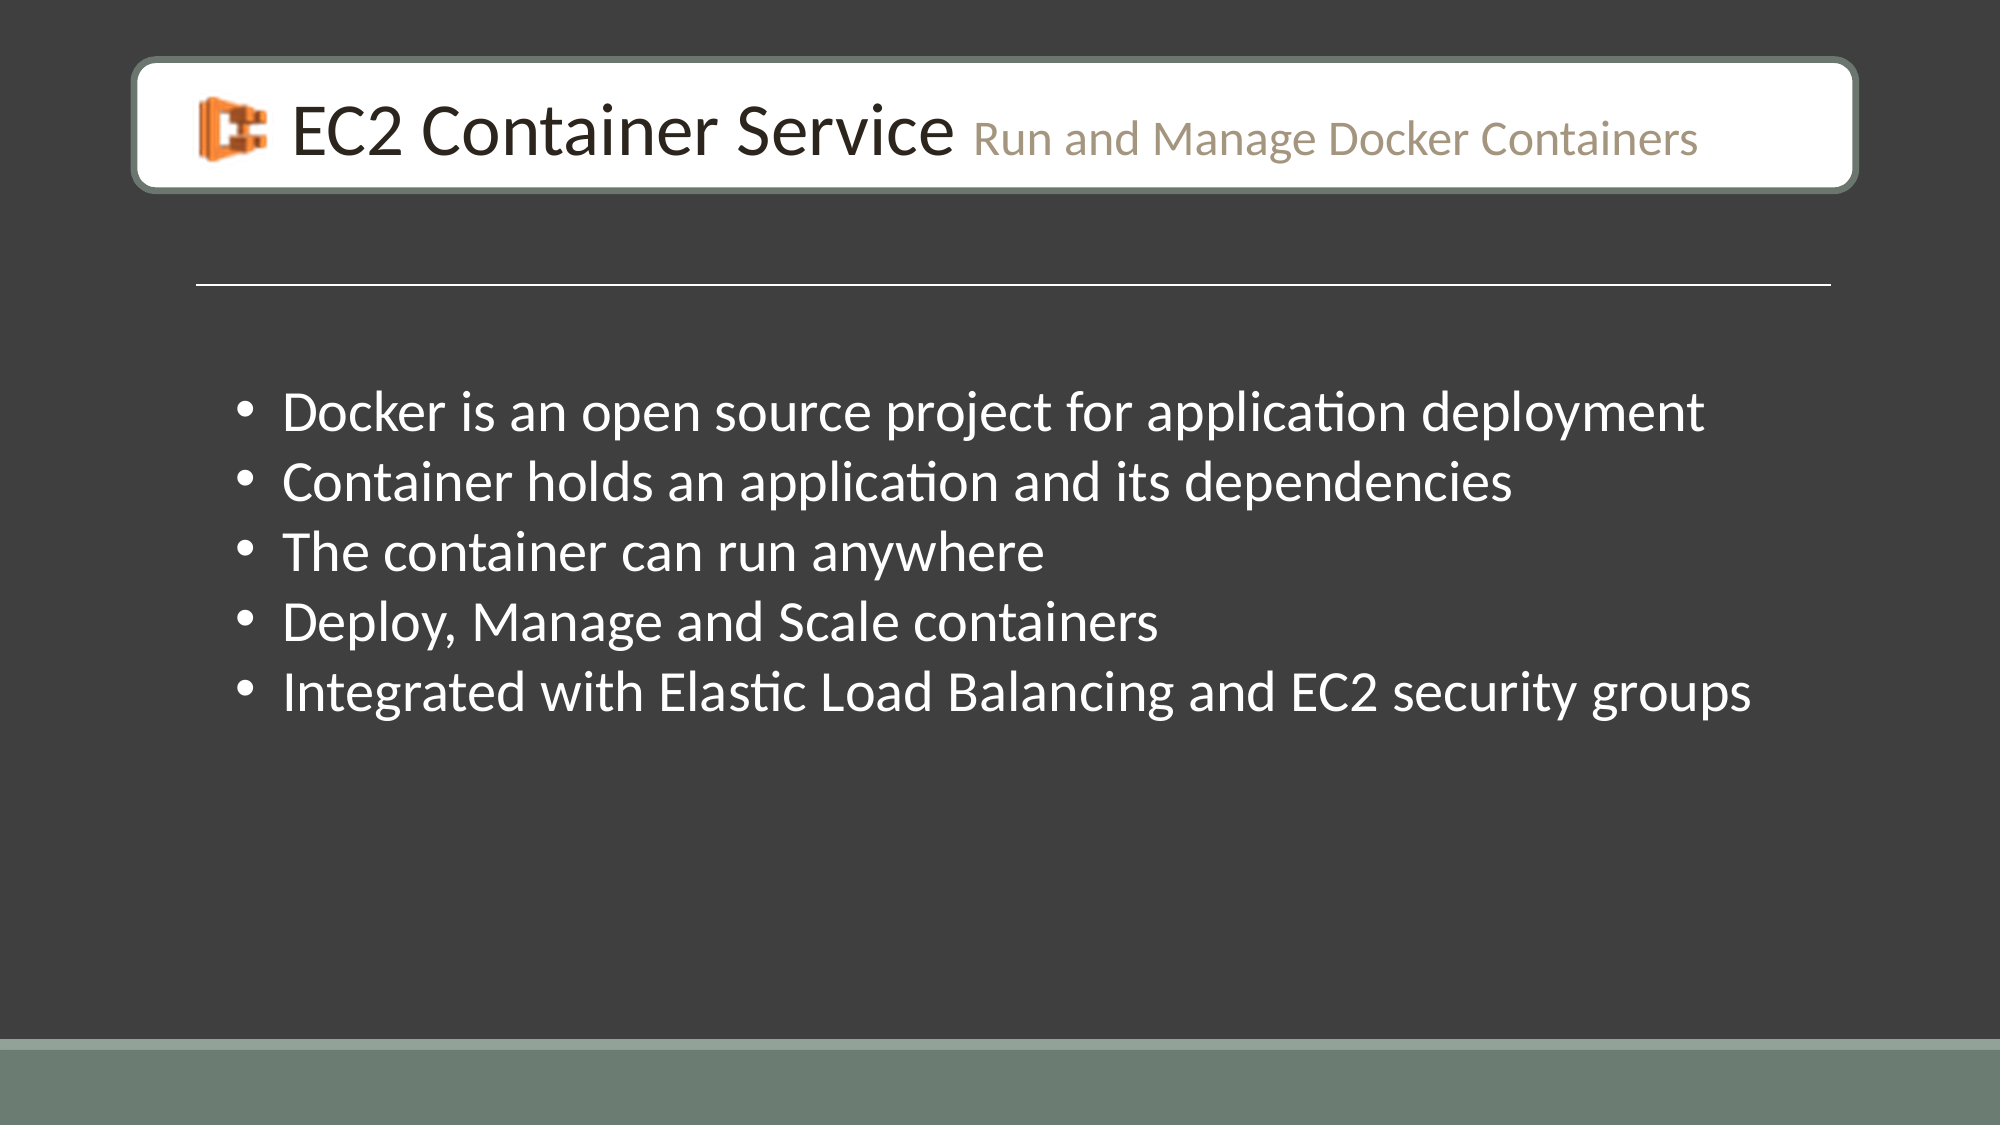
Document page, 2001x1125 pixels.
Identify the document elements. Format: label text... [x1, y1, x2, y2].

text_box EC2 Container Service Run and Manage Docker Containers [133, 59, 1856, 191]
picture [185, 79, 280, 174]
text_box Docker is an open source project for application deployment Container holds an application and its dependencies The container can run anywhere Deploy, Manage and Scale containers Integrated with Elastic Load Balancing and EC2 security groups [220, 365, 1817, 734]
